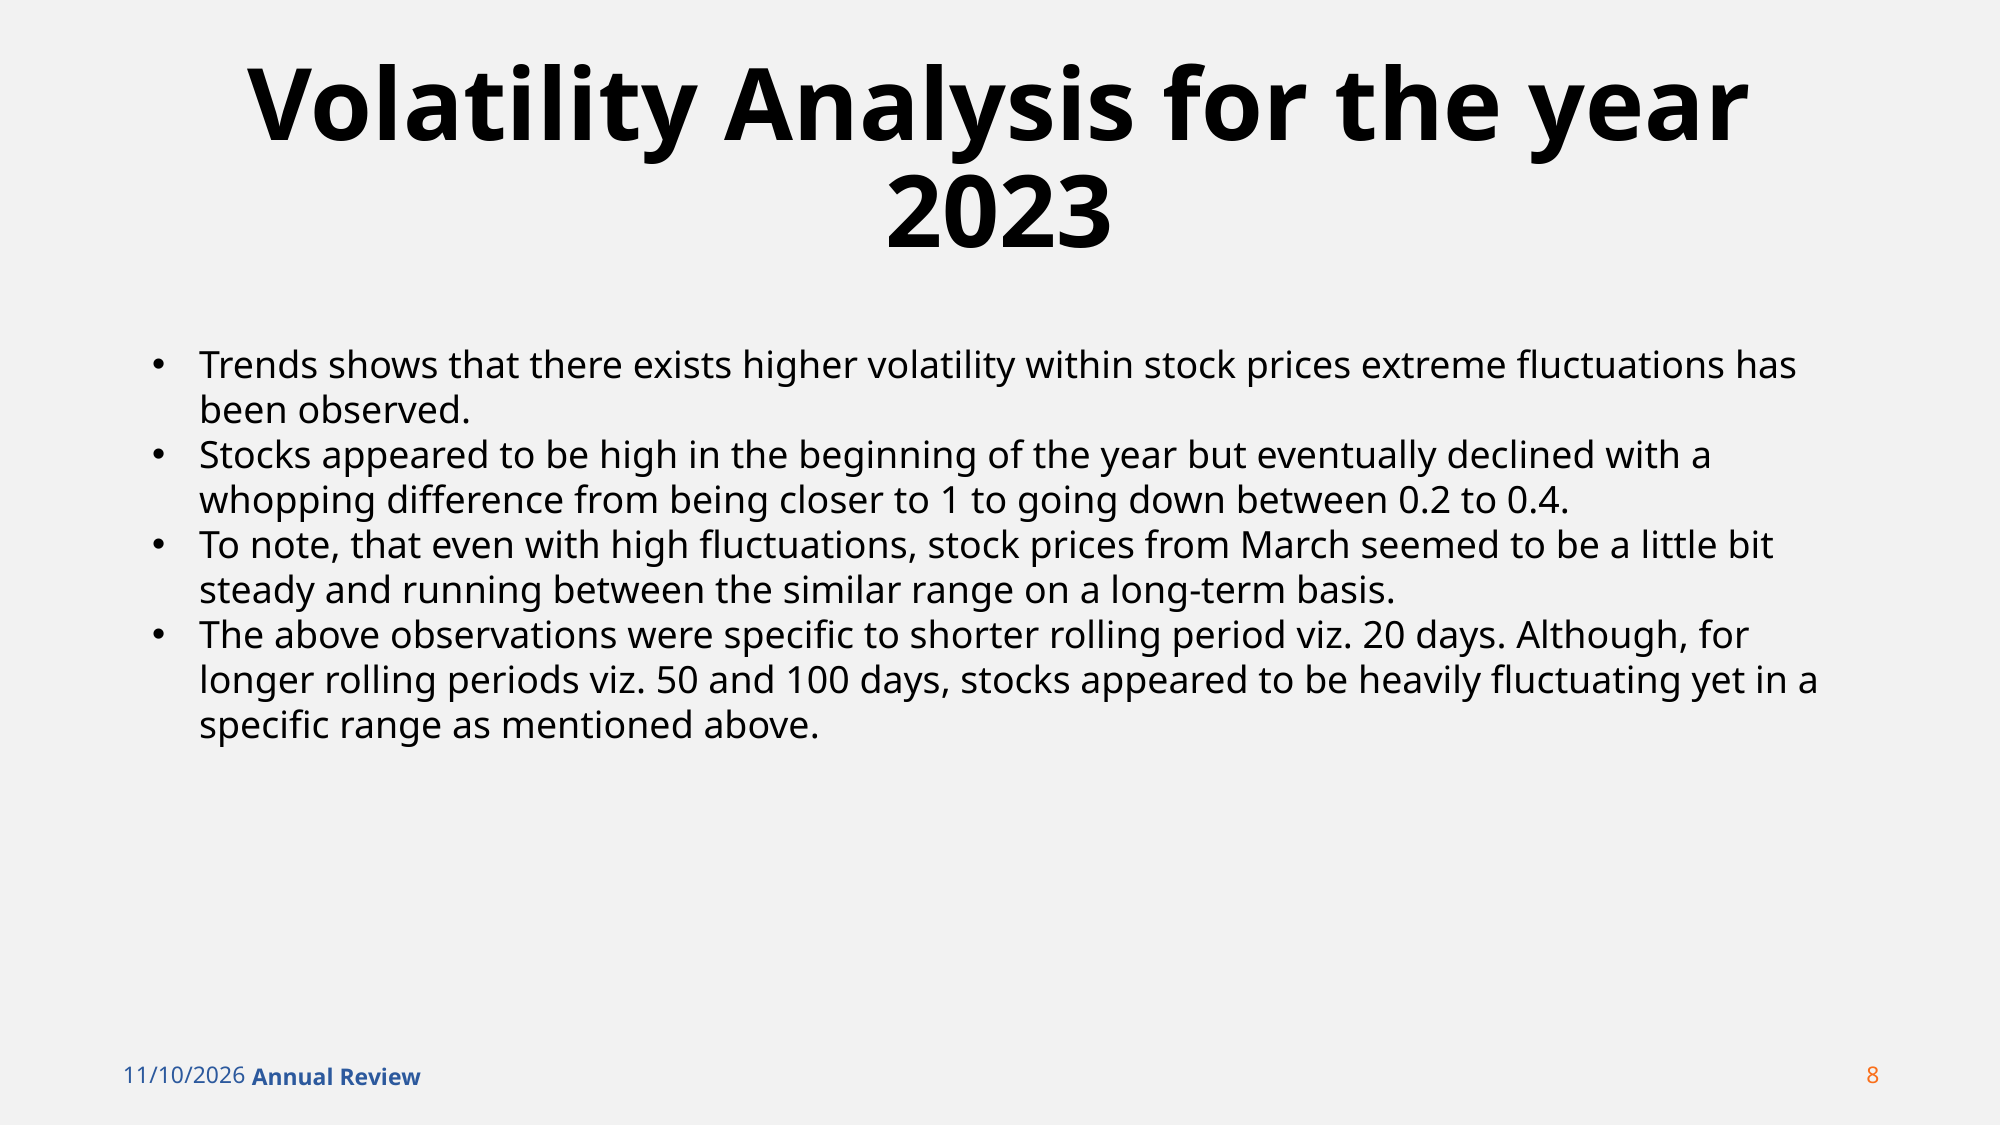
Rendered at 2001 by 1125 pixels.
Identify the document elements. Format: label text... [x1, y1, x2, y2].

title Volatility Analysis for the year 2023 [137, 104, 1863, 219]
text_box Trends shows that there exists higher volatility within stock prices extreme fluctuations has been observed. Stocks appeared to be high in the beginning of the year but eventually declined with a whopping difference from being closer to 1 to going down between 0.2 to 0.4. To note, that even with high fluctuations, stock prices from March seemed to be a little bit steady and running between the similar range on a long-term basis. The above observations were specific to shorter rolling period viz. 20 days. Although, for longer rolling periods viz. 50 and 100 days, stocks appeared to be heavily fluctuating yet in a specific range as mentioned above. [137, 333, 1863, 753]
